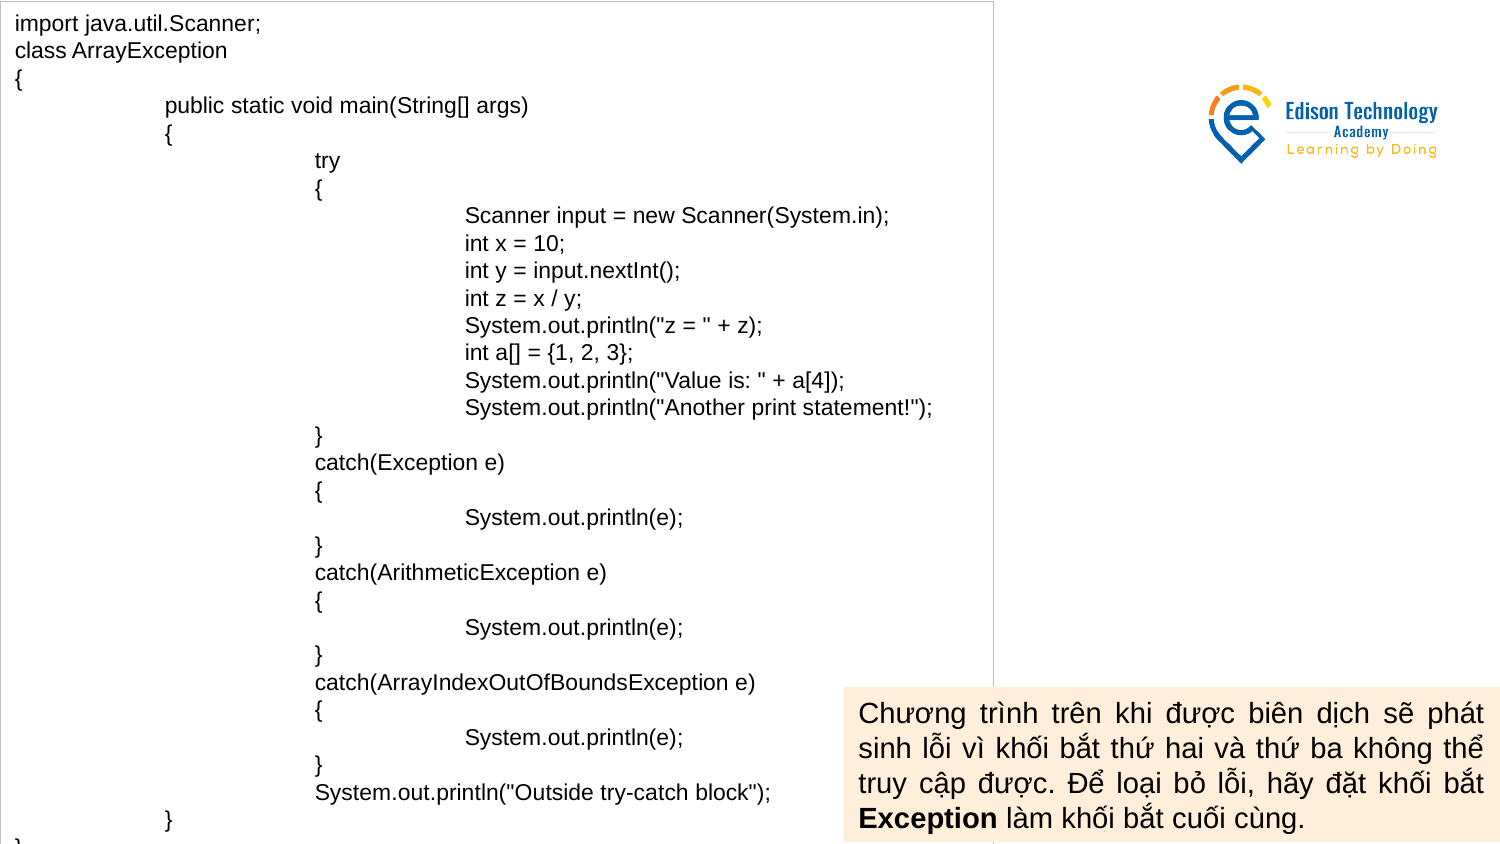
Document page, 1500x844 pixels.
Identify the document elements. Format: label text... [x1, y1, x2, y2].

picture [1147, 83, 1500, 167]
text_box Chương trình trên khi được biên dịch sẽ phát sinh lỗi vì khối bắt thứ hai và thứ ba không thể truy cập được. Để loại bỏ lỗi, hãy đặt khối bắt Exception làm khối bắt cuối cùng. [843, 687, 1500, 842]
text_box import java.util.Scanner; class ArrayException { public static void main(String[] args) { try { Scanner input = new Scanner(System.in); int x = 10; int y = input.nextInt(); int z = x / y; System.out.println("z = " + z); int a[] = {1, 2, 3}; System.out.println("Value is: " + a[4]); System.out.println("Another print statement!"); } catch(Exception e) { System.out.println(e); } catch(ArithmeticException e) { System.out.println(e); } catch(ArrayIndexOutOfBoundsException e) { System.out.println(e); } System.out.println("Outside try-catch block"); } } [0, 1, 994, 844]
